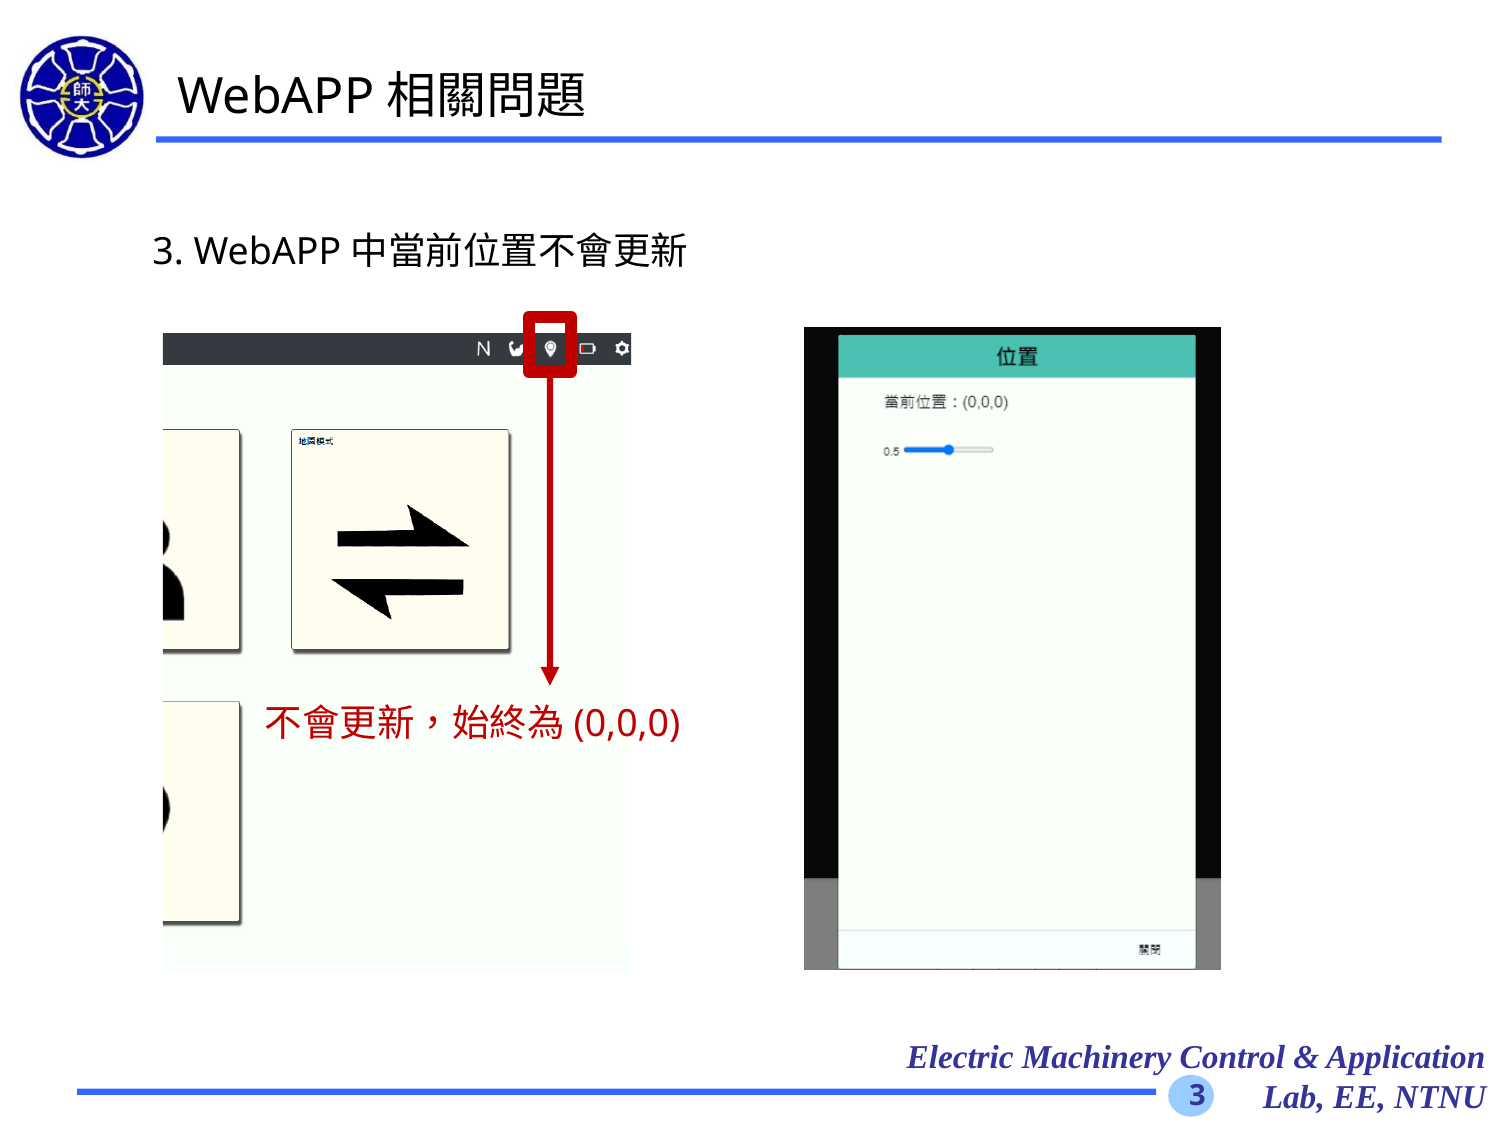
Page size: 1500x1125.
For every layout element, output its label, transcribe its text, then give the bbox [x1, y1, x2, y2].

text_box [162, 316, 696, 971]
text_box WebAPP相關問題 [162, 56, 941, 131]
picture [14, 34, 146, 162]
text_box 3. WebAPP中當前位置不會更新 [137, 197, 1447, 347]
picture [804, 327, 1221, 971]
slide_number 3 [908, 1068, 1221, 1100]
